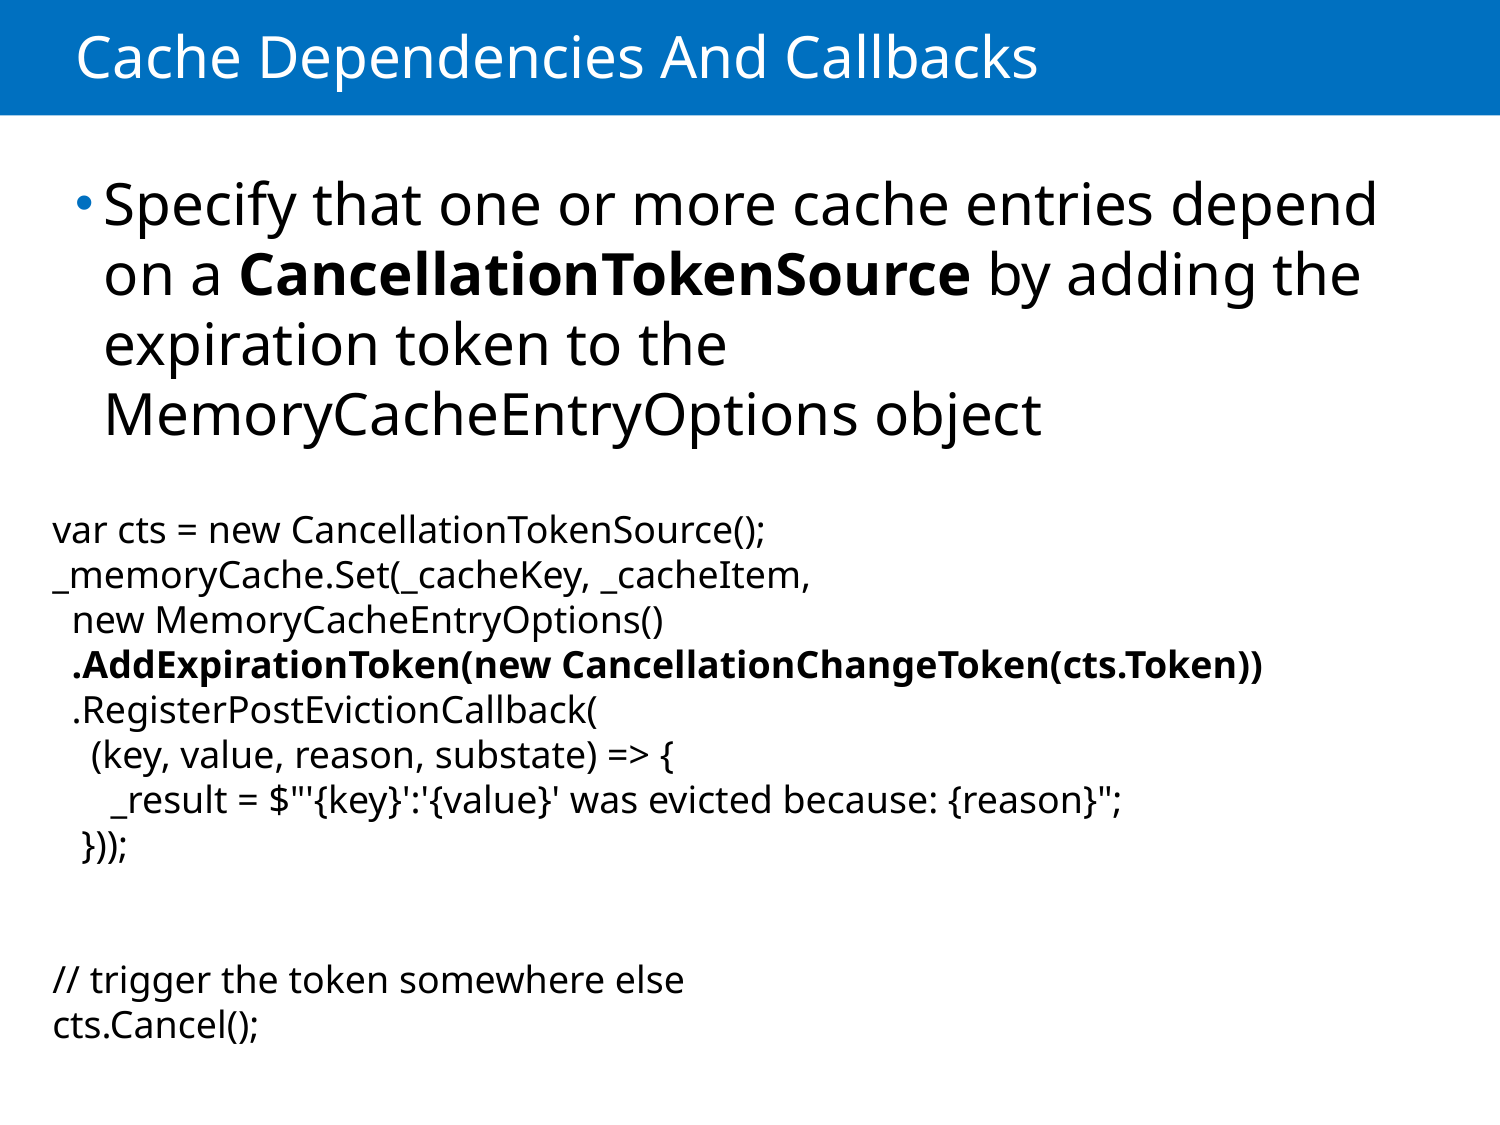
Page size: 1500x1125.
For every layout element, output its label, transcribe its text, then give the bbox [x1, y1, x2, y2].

text_box var cts = new CancellationTokenSource(); _memoryCache.Set(_cacheKey, _cacheItem, new MemoryCacheEntryOptions() .AddExpirationToken(new CancellationChangeToken(cts.Token)) .RegisterPostEvictionCallback( (key, value, reason, substate) => { _result = $"'{key}':'{value}' was evicted because: {reason}"; })); // trigger the token somewhere else cts.Cancel(); [37, 499, 1475, 1054]
title Cache Dependencies And Callbacks [75, 0, 1351, 122]
list Specify that one or more cache entries depend on a CancellationTokenSource by adding the expiration token to the MemoryCacheEntryOptions object [74, 167, 1408, 499]
